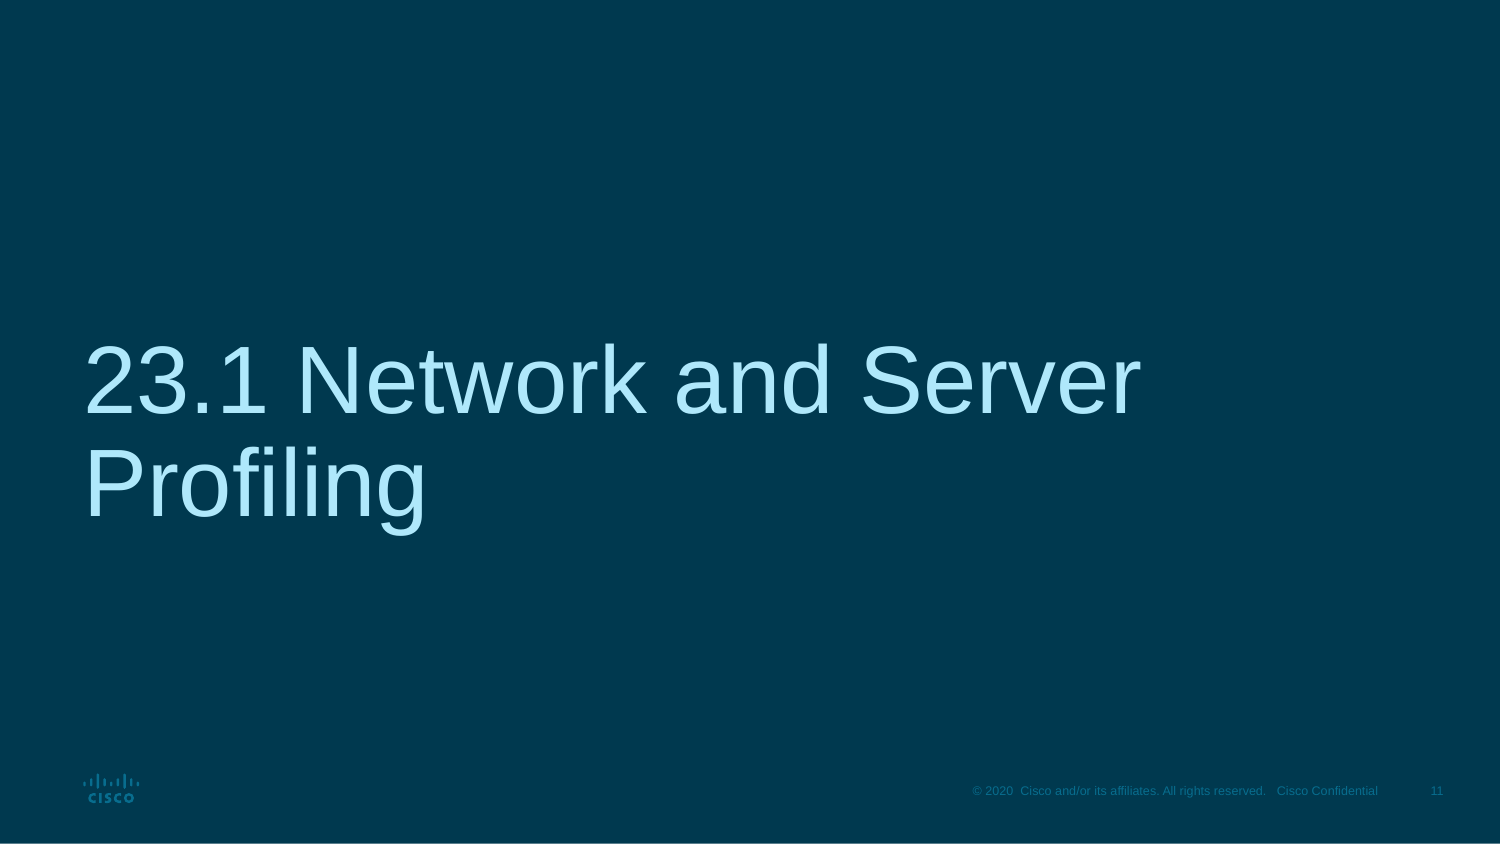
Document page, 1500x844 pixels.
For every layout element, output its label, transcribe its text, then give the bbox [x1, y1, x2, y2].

title 23.1 Network and Server Profiling [68, 249, 1315, 546]
